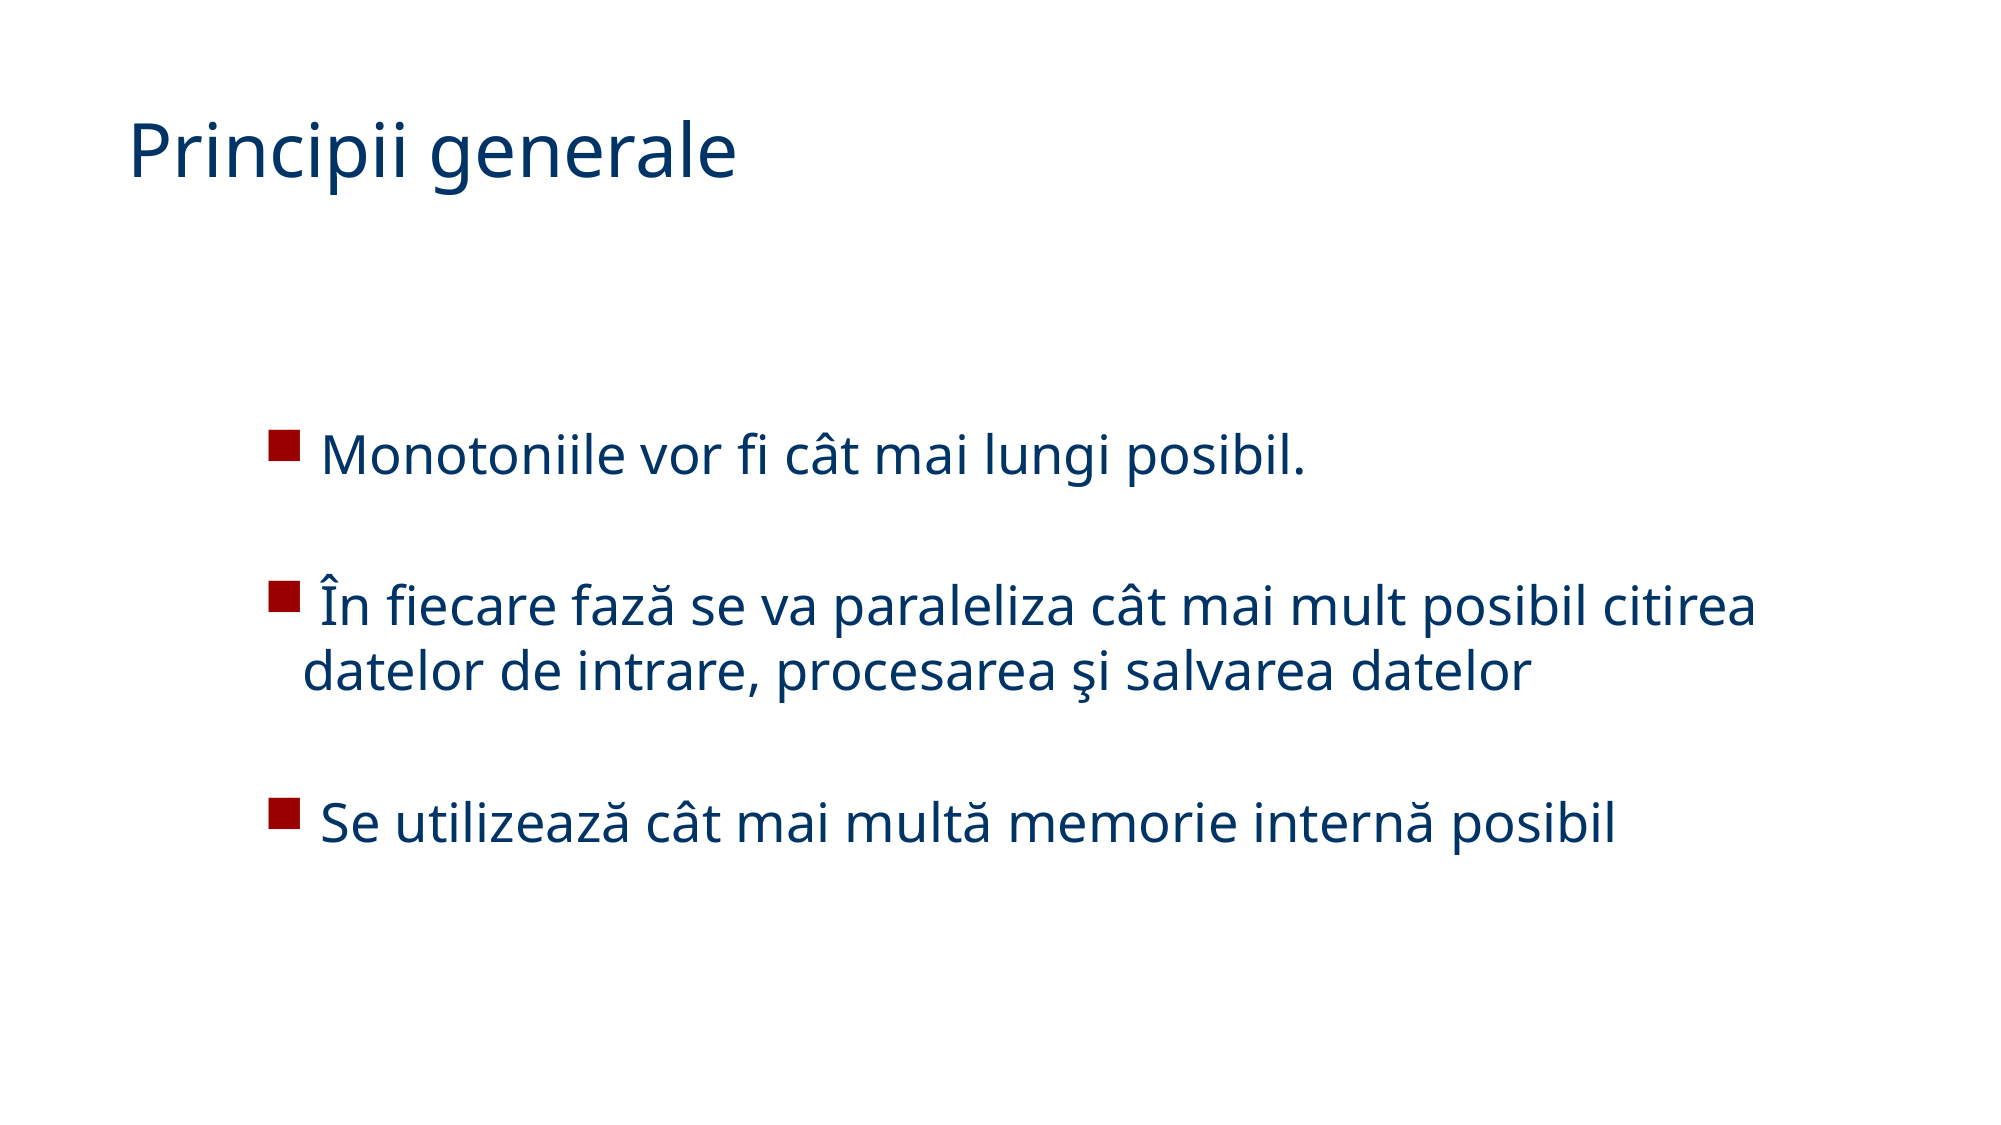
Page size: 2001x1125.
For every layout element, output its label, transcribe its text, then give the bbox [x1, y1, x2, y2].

title Principii generale [112, 93, 1750, 200]
subtitle Monotoniile vor fi cât mai lungi posibil. În fiecare fază se va paraleliza cât mai mult posibil citirea datelor de intrare, procesarea şi salvarea datelor Se utilizează cât mai multă memorie internă posibil [249, 412, 1919, 1125]
